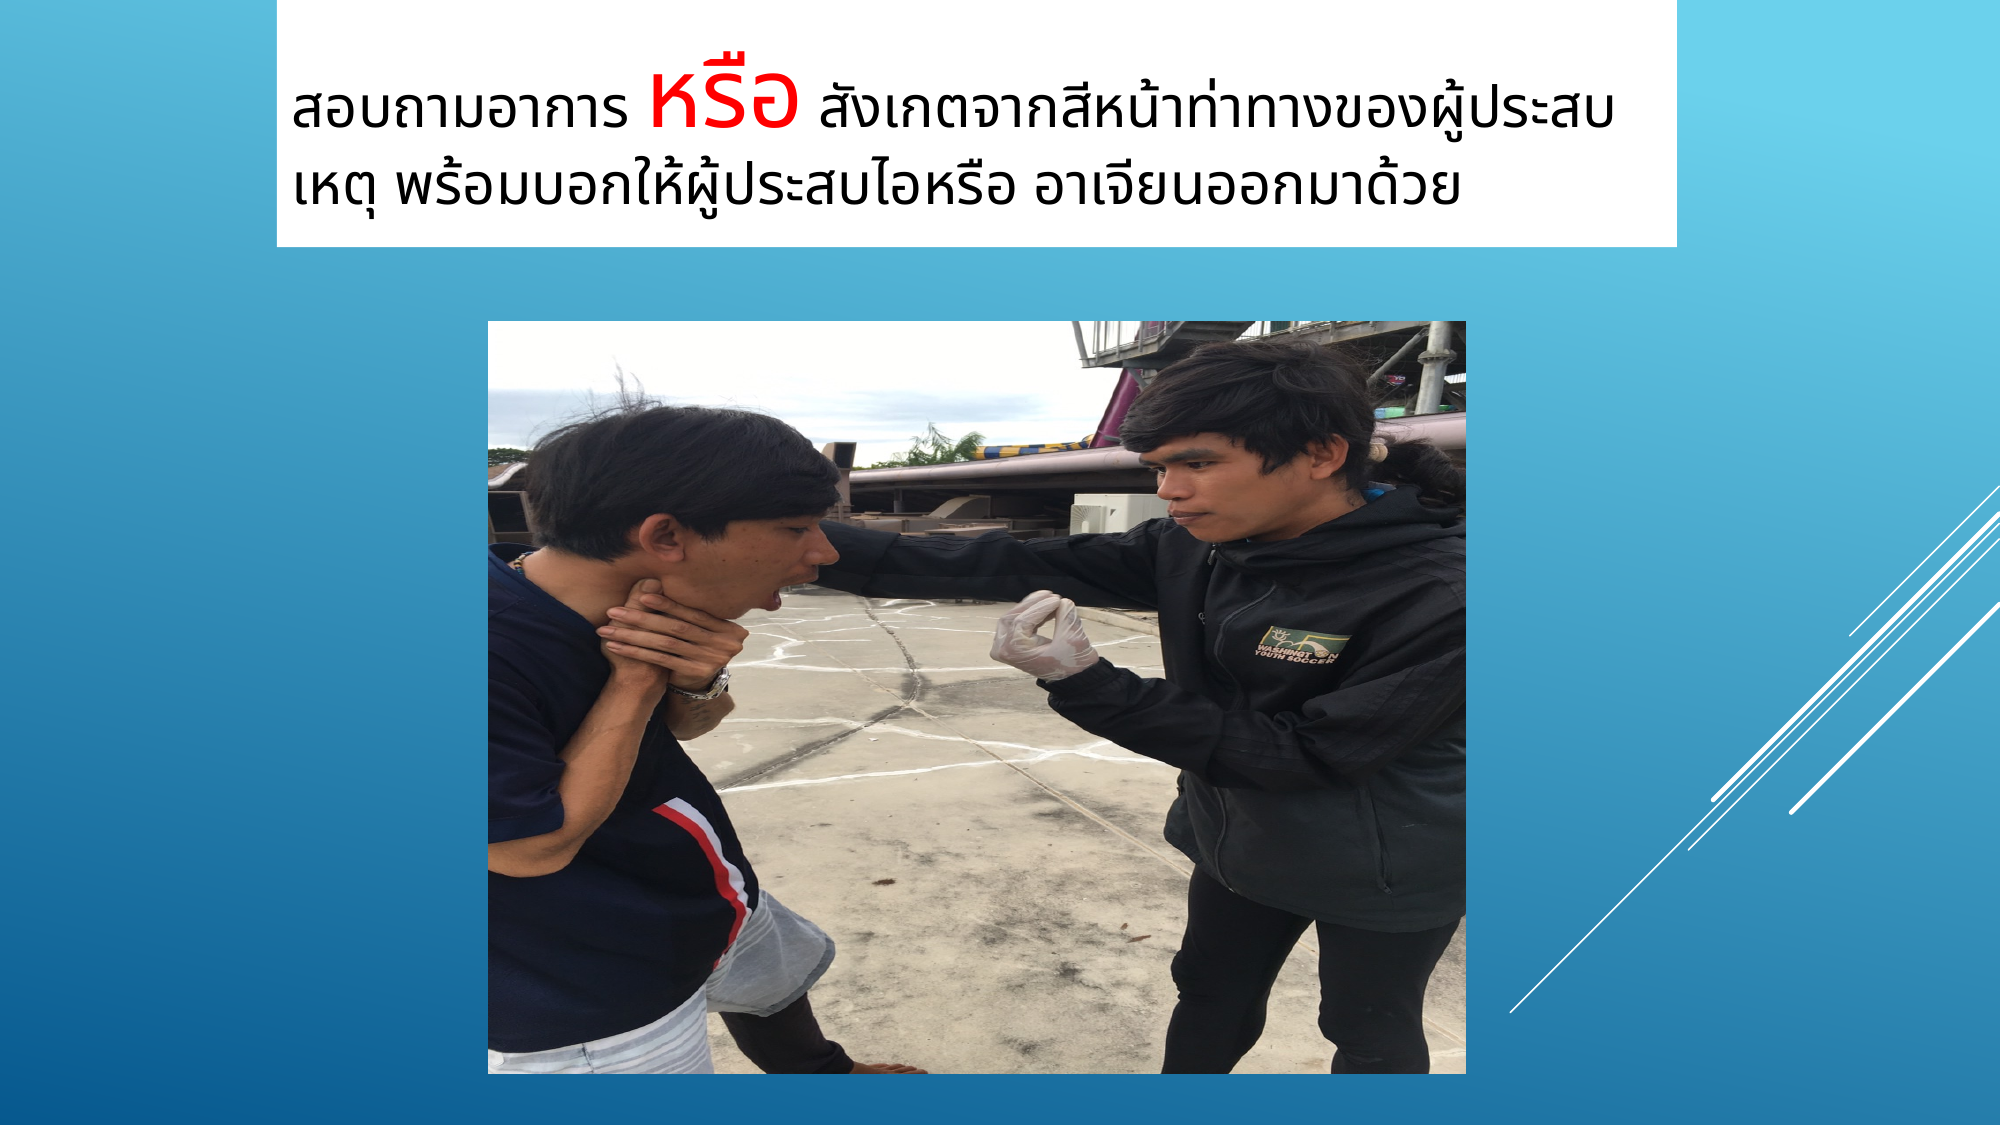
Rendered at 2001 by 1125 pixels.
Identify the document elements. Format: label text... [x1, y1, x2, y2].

picture [488, 321, 1466, 1075]
title สอบถามอาการ หรือ สังเกตจากสีหน้าท่าทางของผู้ประสบเหตุ พร้อมบอกให้ผู้ประสบไอหรือ อาเจียนออกมาด้วย [276, 0, 1677, 248]
